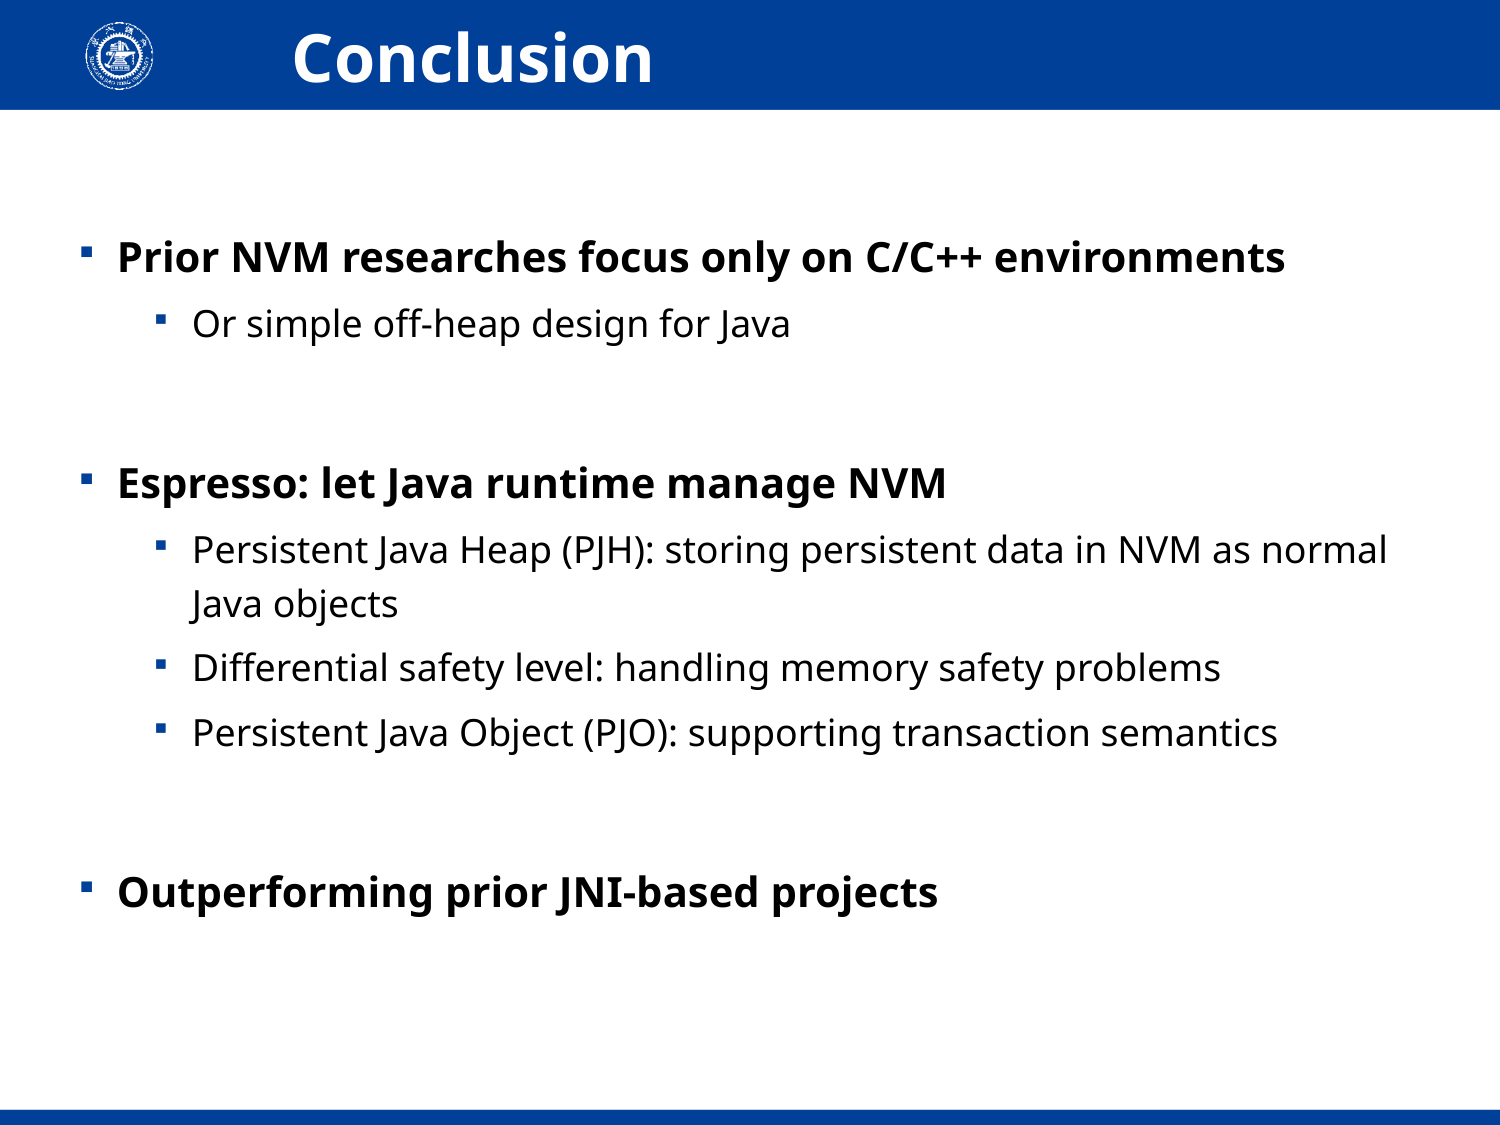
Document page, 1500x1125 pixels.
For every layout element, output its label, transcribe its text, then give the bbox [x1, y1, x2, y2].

picture [81, 17, 126, 93]
list Prior NVM researches focus only on C/C++ environments Or simple off-heap design for Java Espresso: let Java runtime manage NVM Persistent Java Heap (PJH): storing persistent data in NVM as normal Java objects Differential safety level: handling memory safety problems Persistent Java Object (PJO): supporting transaction semantics Outperforming prior JNI-based projects [64, 212, 1438, 1021]
title Conclusion [126, 14, 1500, 109]
